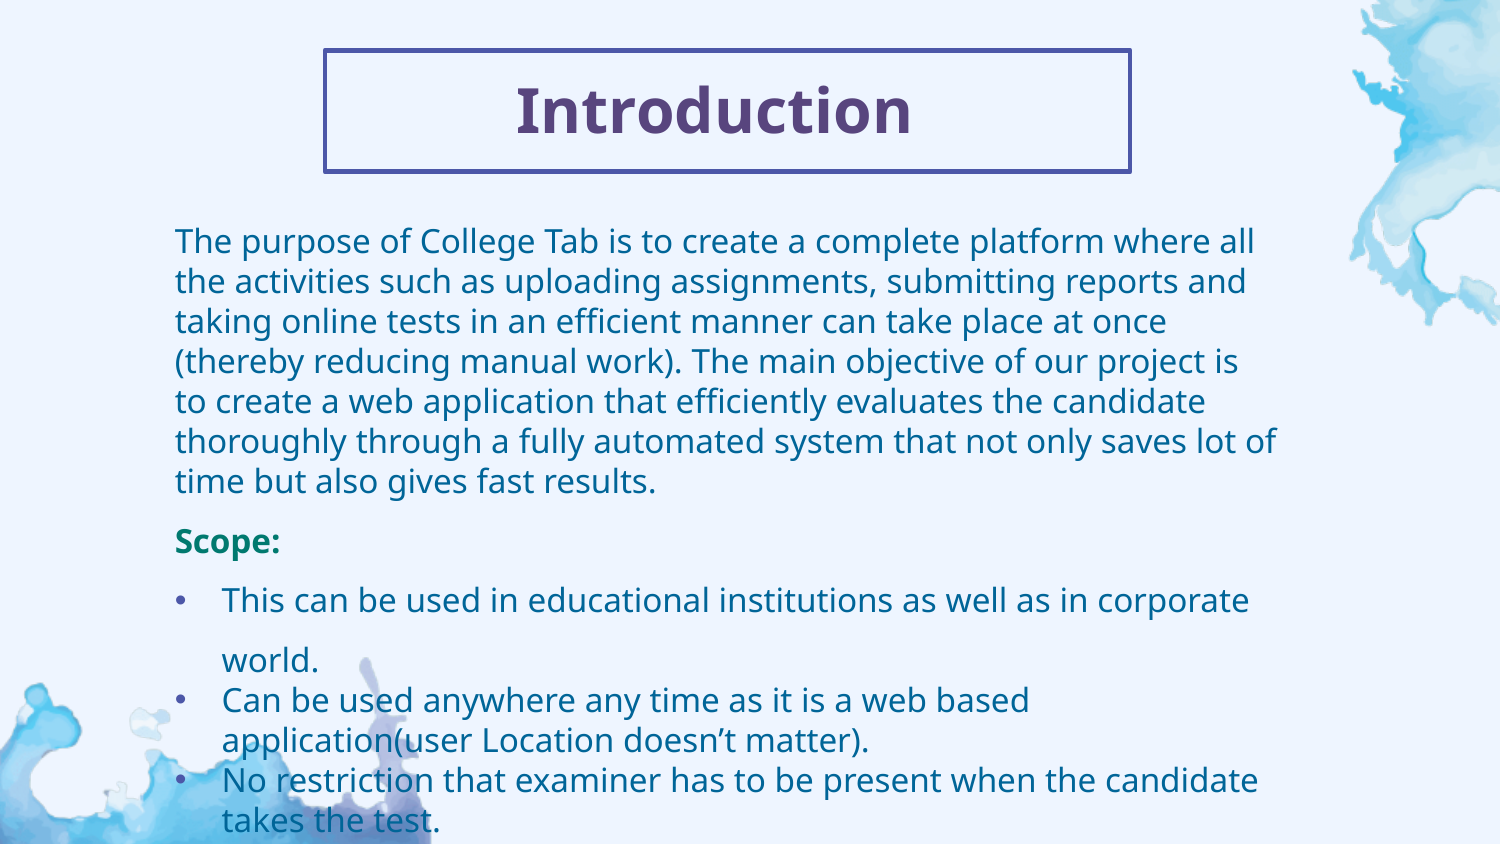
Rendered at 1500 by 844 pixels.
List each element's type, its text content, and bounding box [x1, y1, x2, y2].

text_box Introduction [420, 46, 1010, 161]
text_box [324, 50, 1131, 172]
list 98% of project is completed. Some connectivity issues remain which will be resolved in due time. [1302, 0, 1500, 398]
subtitle The purpose of College Tab is to create a complete platform where all the activities such as uploading assignments, submitting reports and taking online tests in an efficient manner can take place at once (thereby reducing manual work). The main objective of our project is to create a web application that efficiently evaluates the candidate thoroughly through a fully automated system that not only saves lot of time but also gives fast results. Scope: This can be used in educational institutions as well as in corporate world. Can be used anywhere any time as it is a web based application(user Location doesn’t matter). No restriction that examiner has to be present when the candidate takes the test. [159, 205, 1296, 776]
